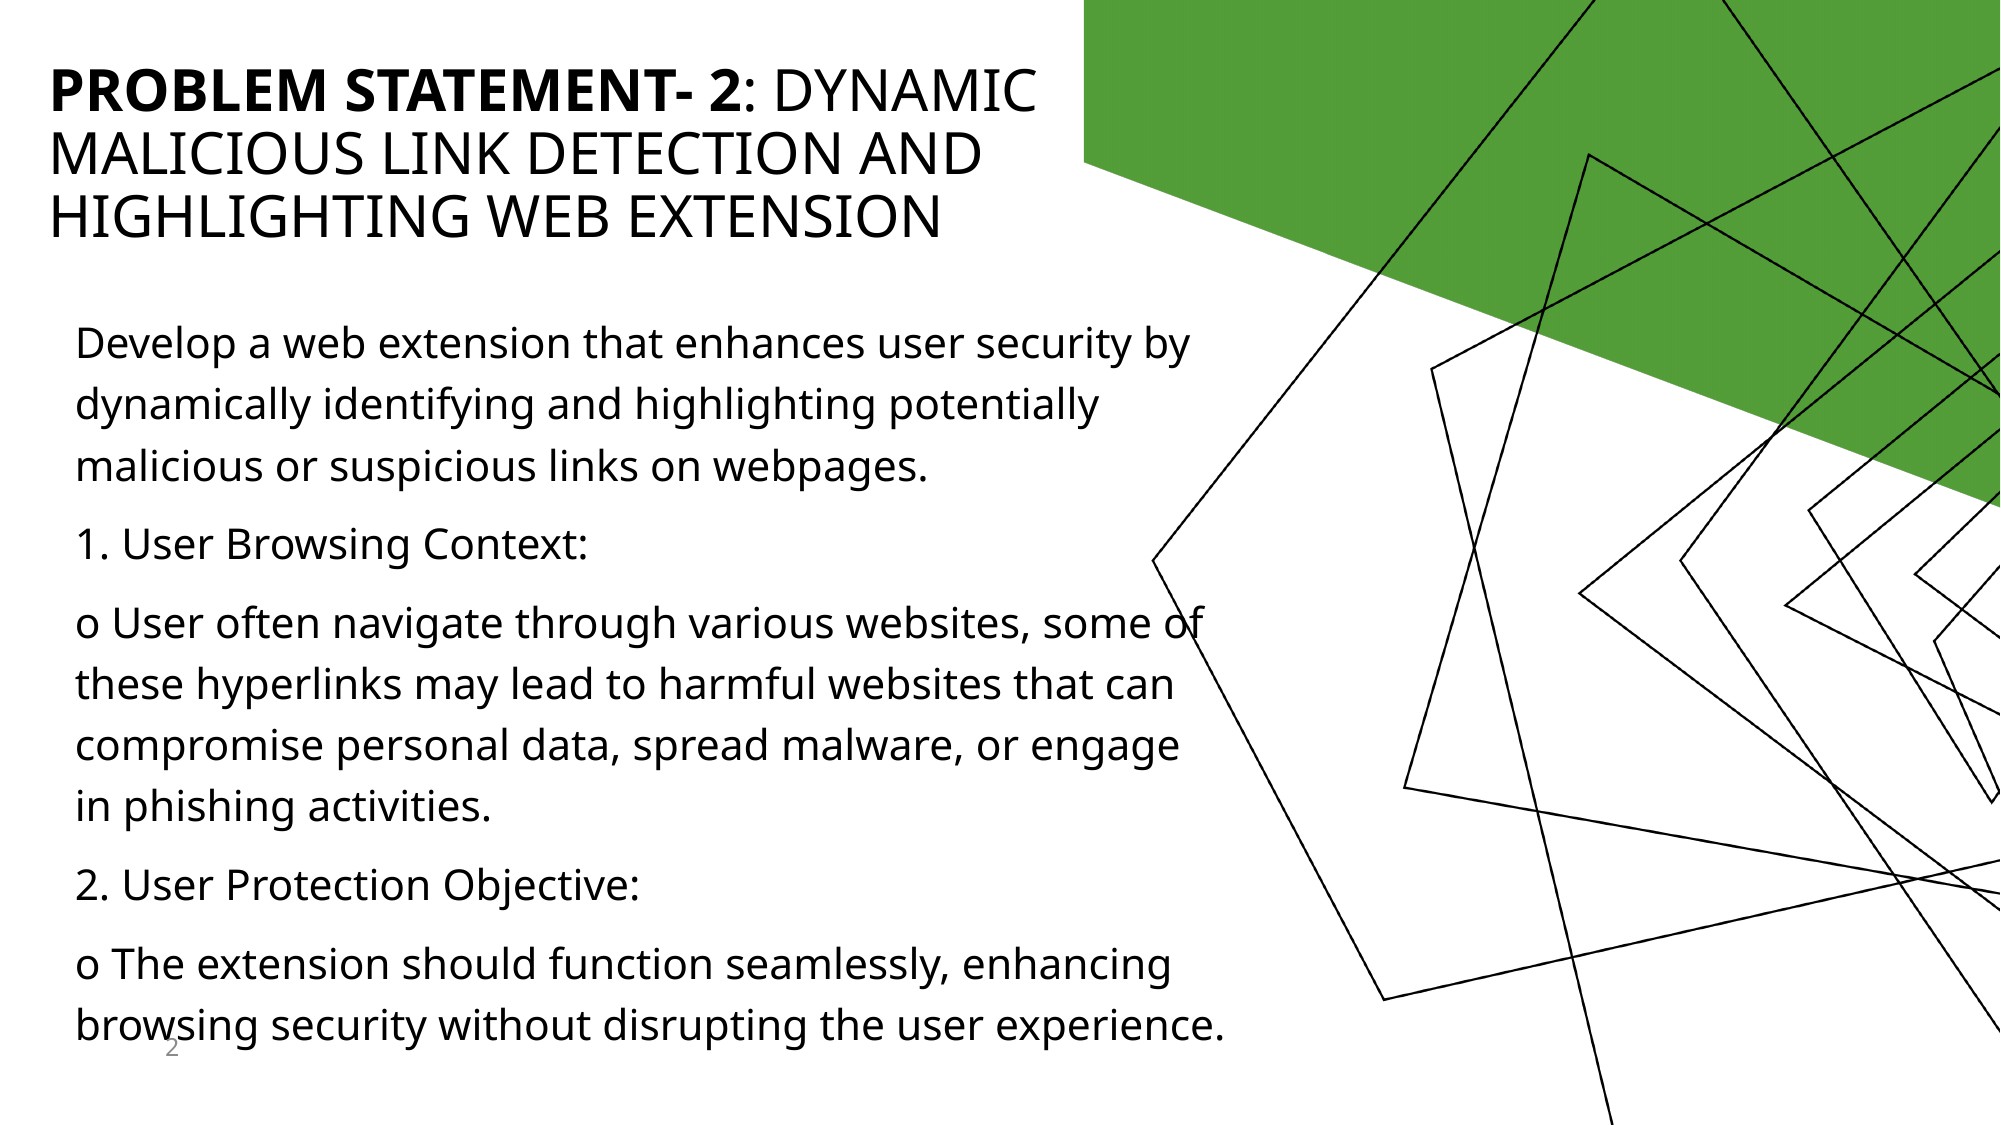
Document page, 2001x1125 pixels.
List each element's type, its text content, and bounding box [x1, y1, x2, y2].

title Problem statement- 2: Dynamic Malicious Link Detection and Highlighting Web Extension [33, 109, 1324, 328]
slide_number 2 [150, 1024, 254, 1074]
list Develop a web extension that enhances user security by dynamically identifying and highlighting potentially malicious or suspicious links on webpages. 1. User Browsing Context: o User often navigate through various websites, some of these hyperlinks may lead to harmful websites that can compromise personal data, spread malware, or engage in phishing activities. 2. User Protection Objective: o The extension should function seamlessly, enhancing browsing security without disrupting the user experience. [59, 298, 1242, 1074]
picture [1083, 0, 2001, 1125]
